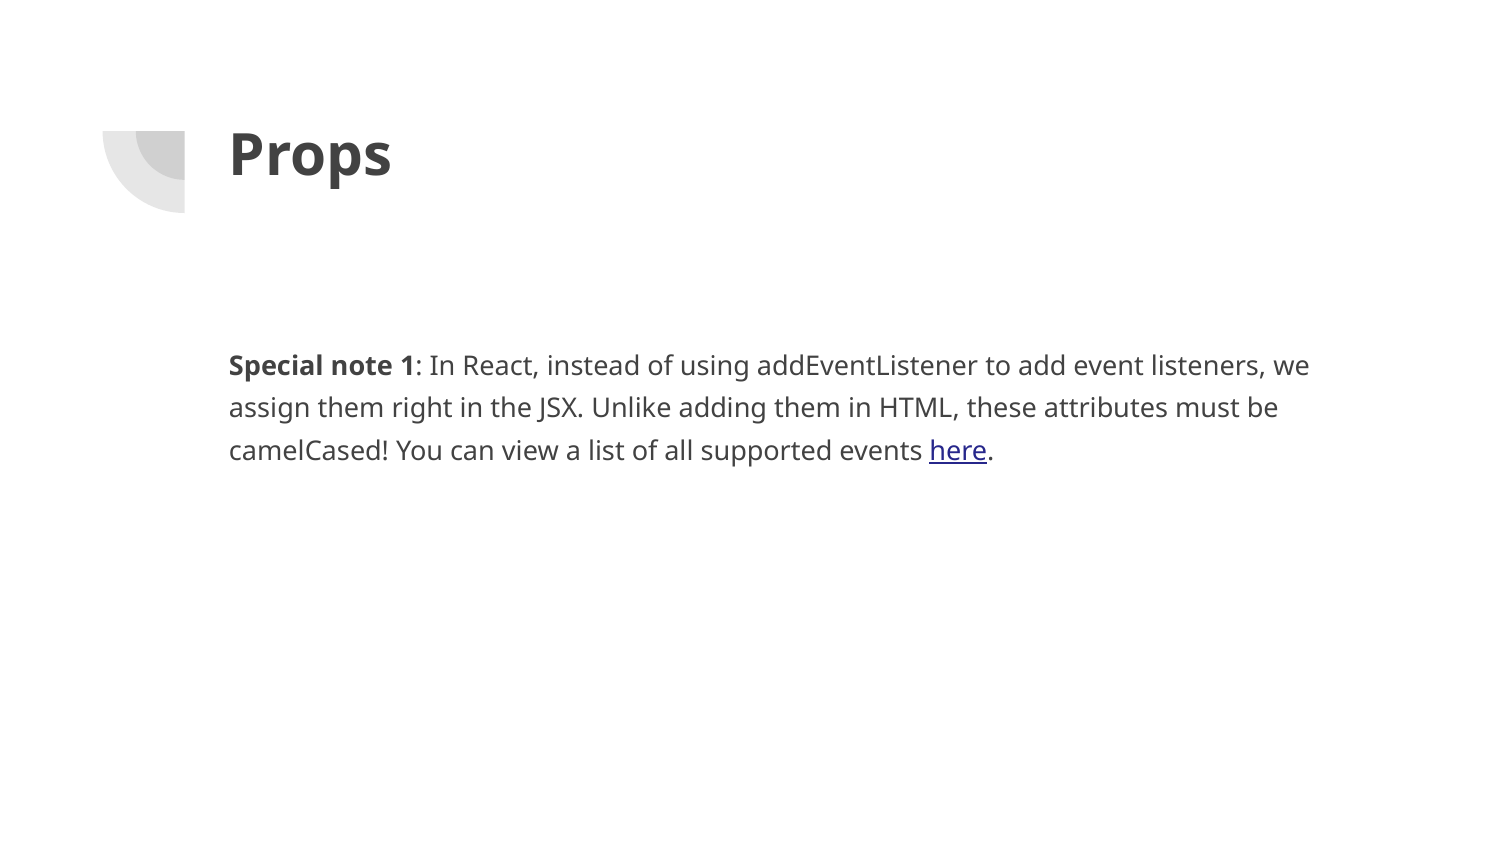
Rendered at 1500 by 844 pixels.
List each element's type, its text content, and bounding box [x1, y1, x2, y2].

title Props [213, 98, 1368, 263]
list Special note 1: In React, instead of using addEventListener to add event listeners, we assign them right in the JSX. Unlike adding them in HTML, these attributes must be camelCased! You can view a list of all supported events here. [213, 326, 1368, 744]
